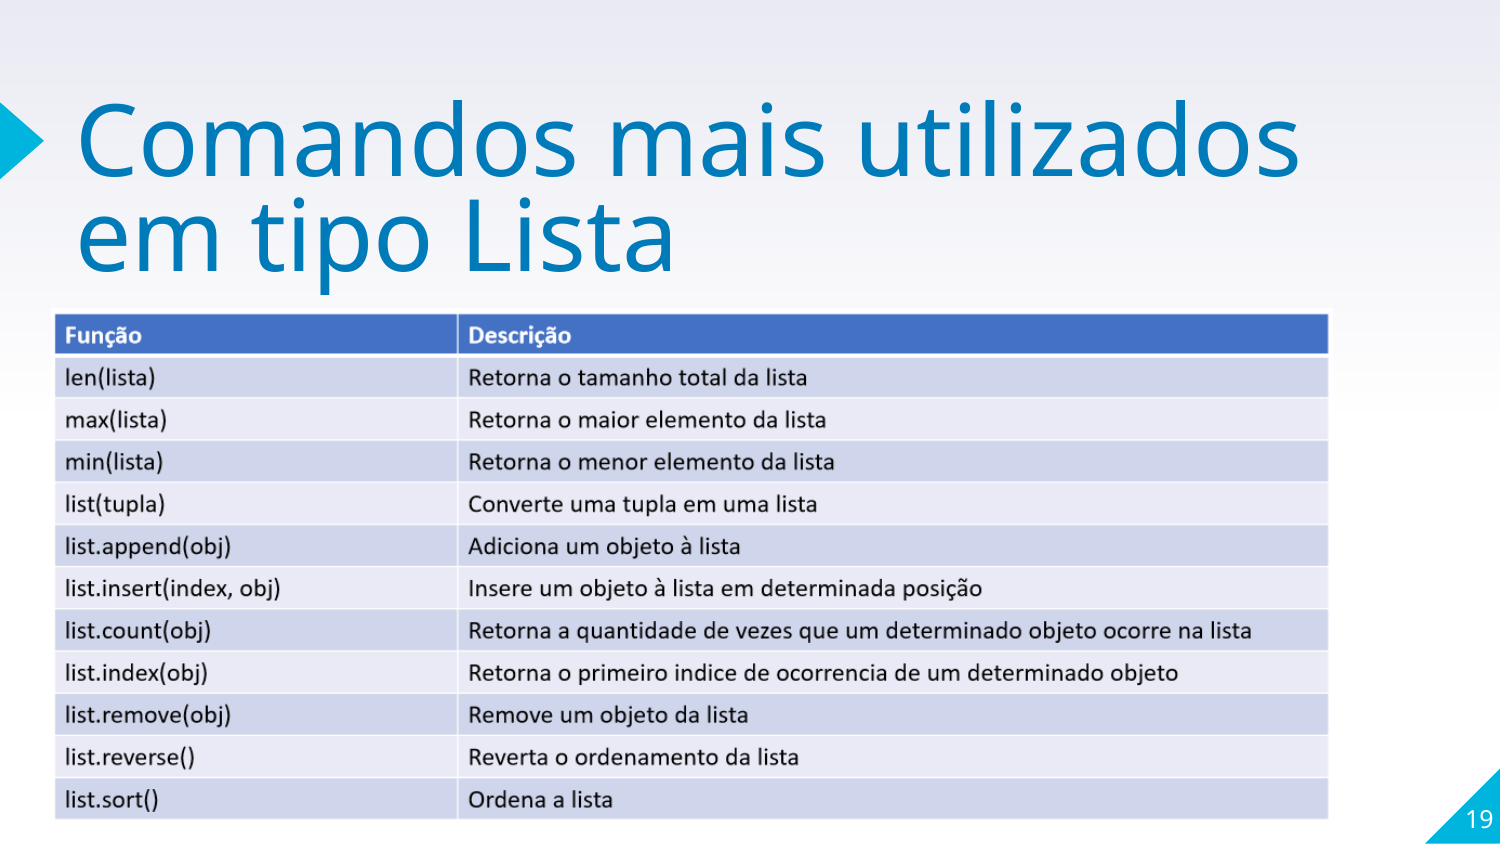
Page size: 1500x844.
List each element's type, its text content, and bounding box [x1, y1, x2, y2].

picture [51, 308, 1334, 826]
title Comandos mais utilizados em tipo Lista [75, 99, 1326, 277]
slide_number ‹#› [1418, 760, 1494, 838]
